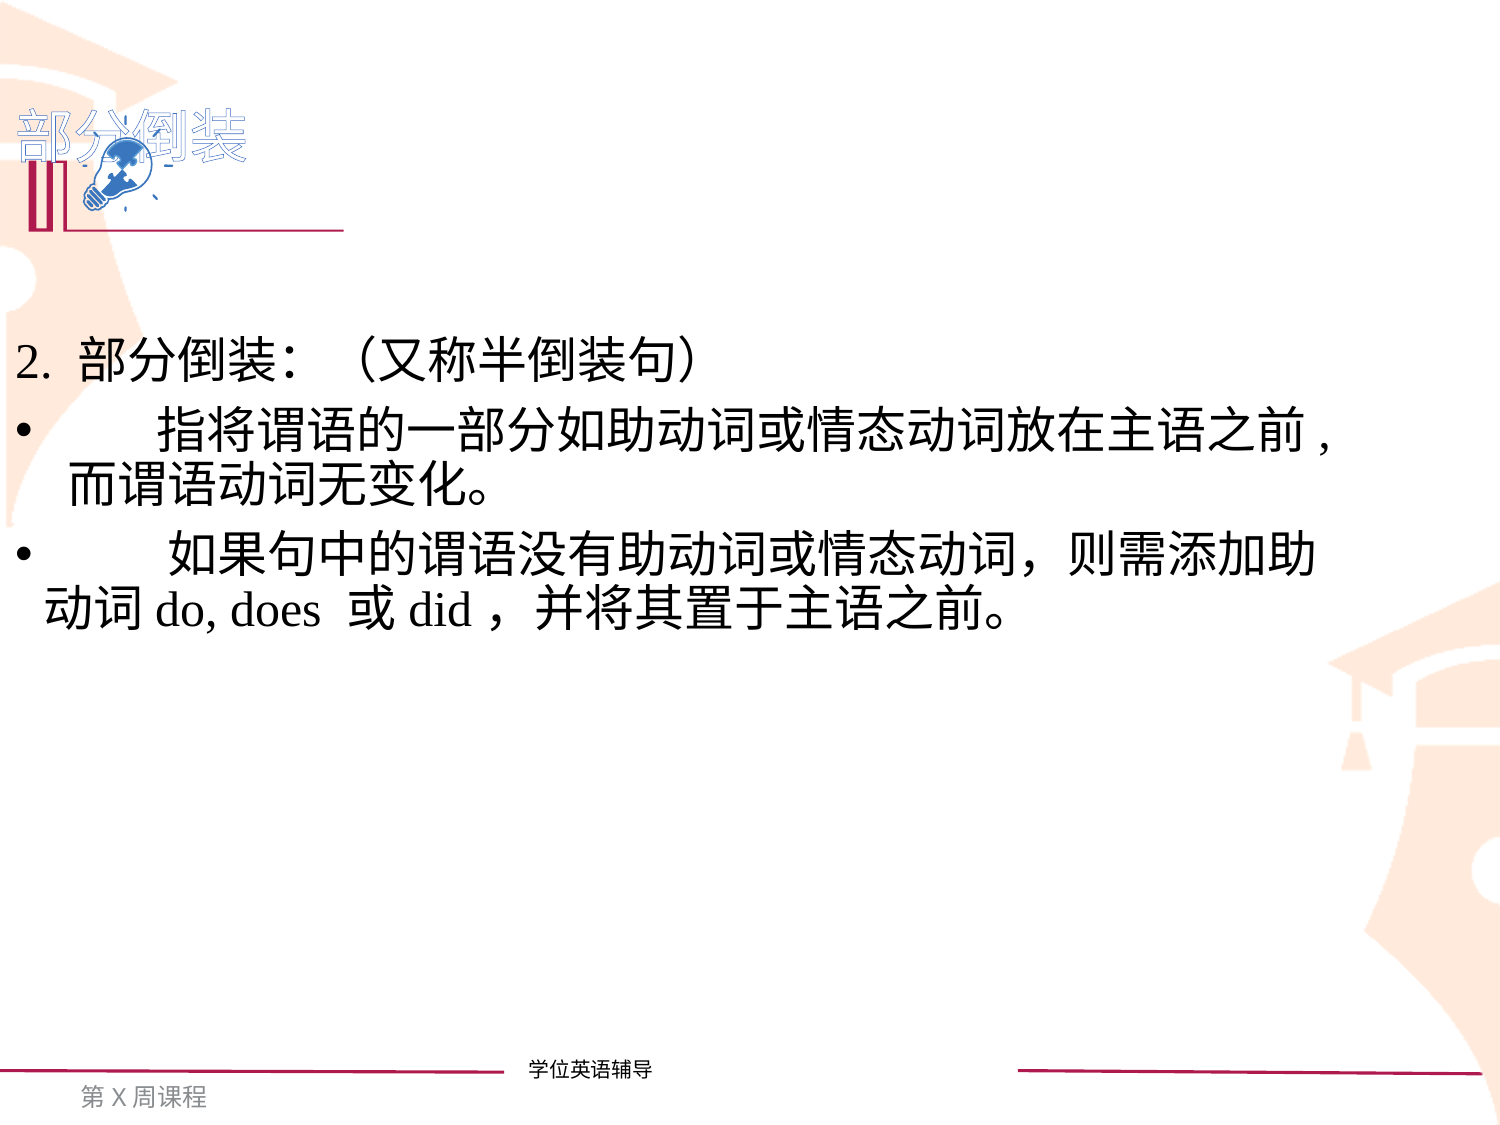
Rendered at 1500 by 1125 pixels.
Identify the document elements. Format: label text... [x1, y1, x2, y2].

title 部分倒装 [0, 45, 1350, 233]
list 2. 部分倒装：（又称半倒装句） 指将谓语的一部分如助动词或情态动词放在主语之前, 而谓语动词无变化。 如果句中的谓语没有助动词或情态动词，则需添加助动词do, does 或did，并将其置于主语之前。 [0, 262, 1350, 1005]
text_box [82, 115, 174, 212]
